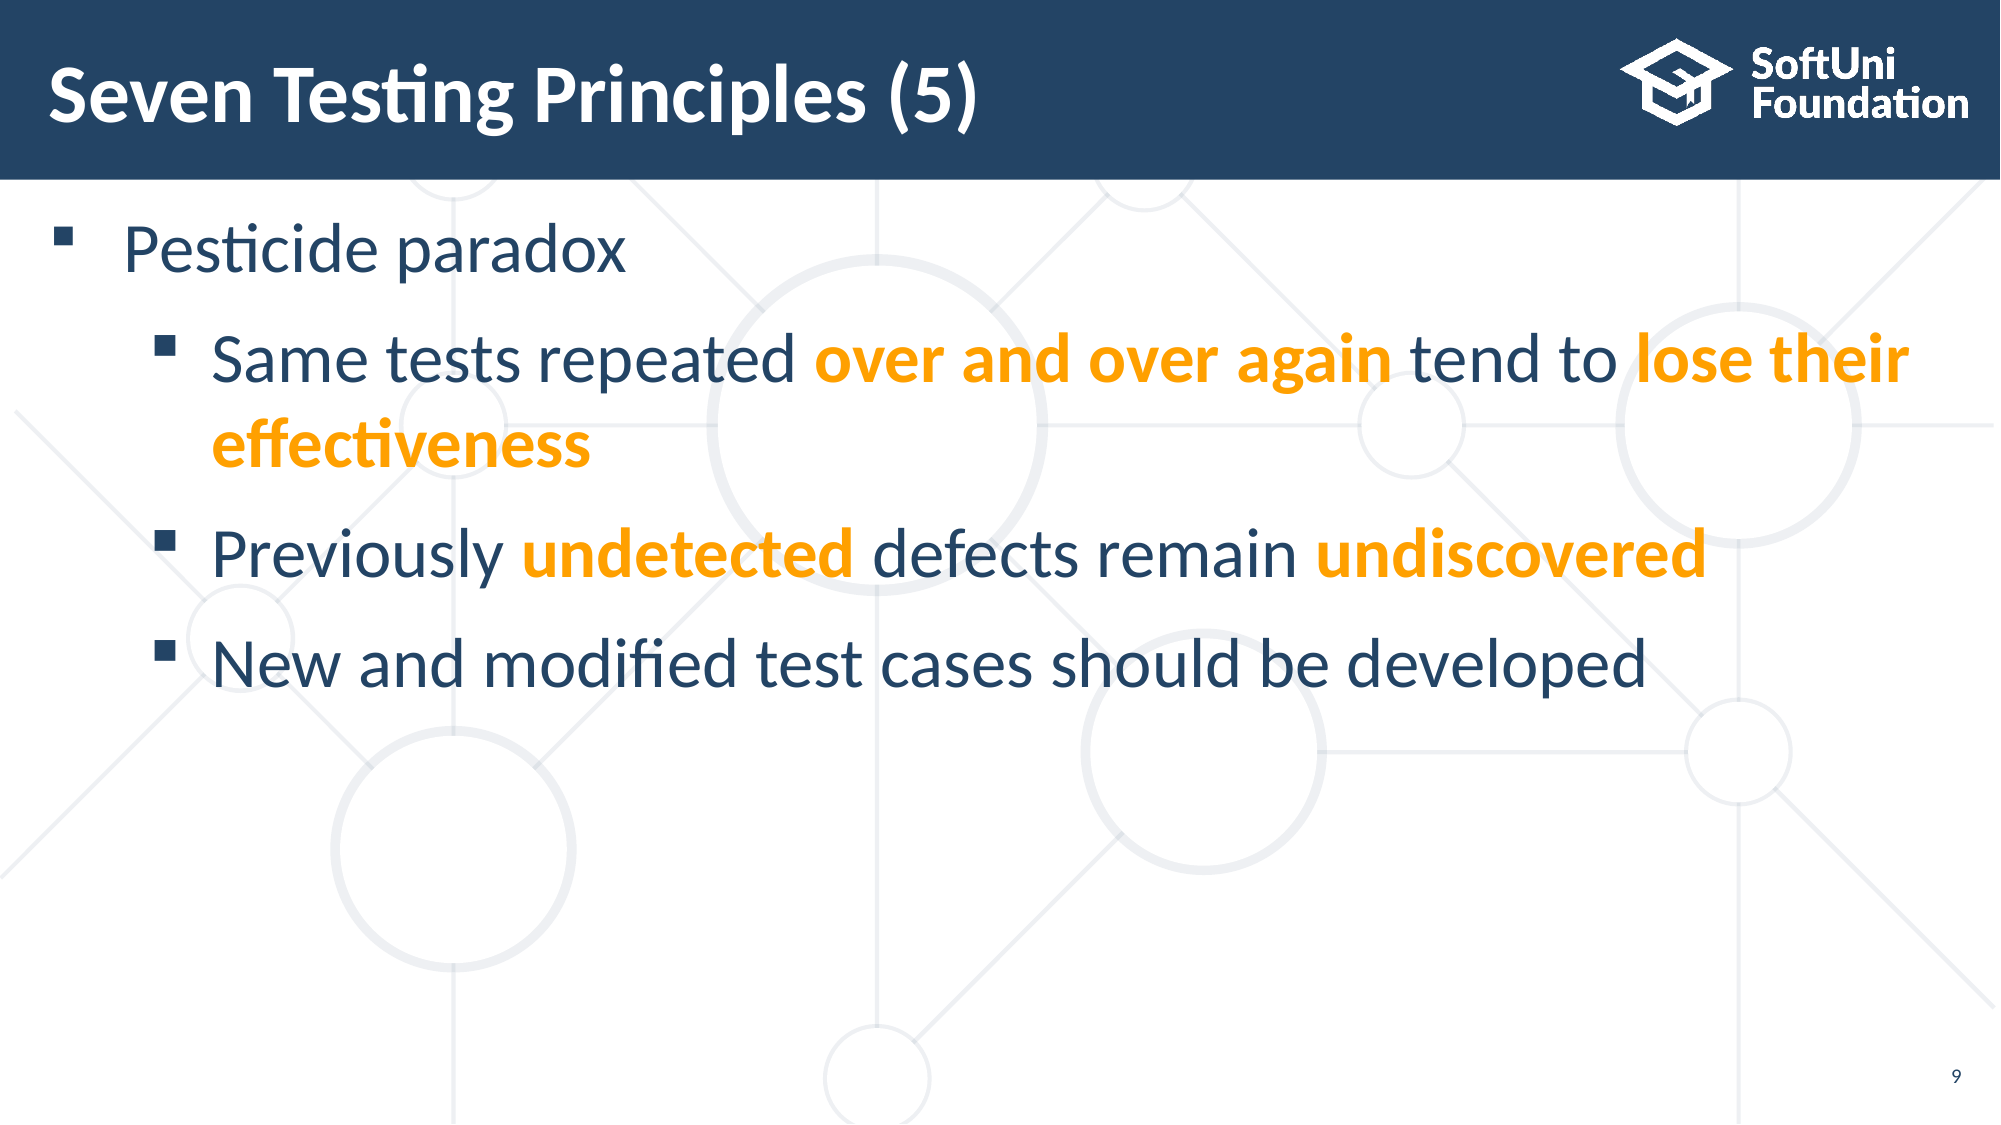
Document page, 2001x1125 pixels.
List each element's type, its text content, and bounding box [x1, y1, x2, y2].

slide_number 9 [1897, 1049, 1968, 1101]
list Pesticide paradox Same tests repeated over and over again tend to lose their effectiveness Previously undetected defects remain undiscovered New and modified test cases should be developed [31, 196, 1970, 1050]
title Seven Testing Principles (5) [31, 16, 1591, 162]
picture [1619, 38, 1968, 126]
